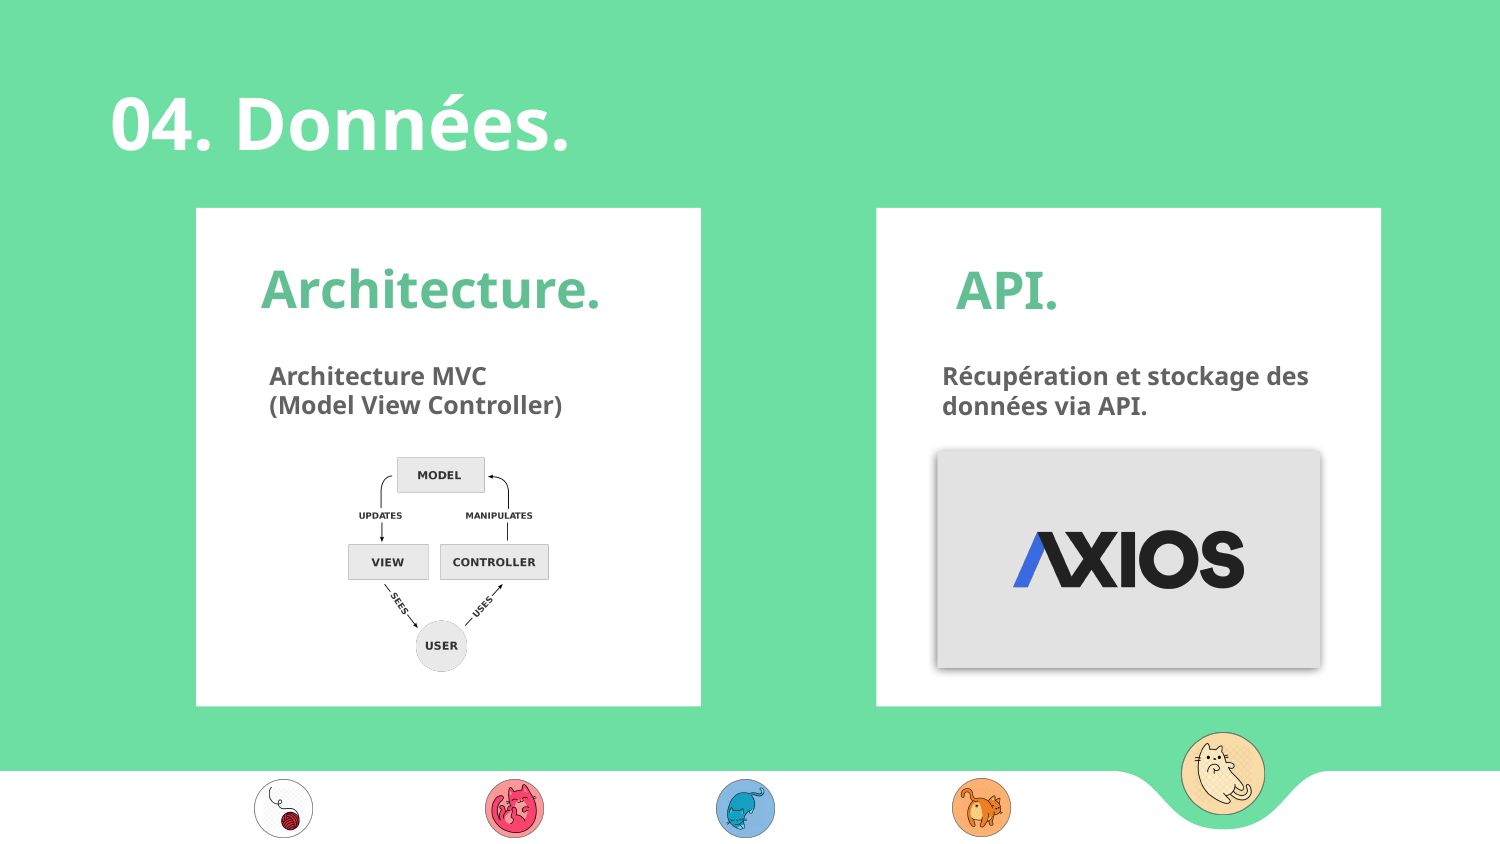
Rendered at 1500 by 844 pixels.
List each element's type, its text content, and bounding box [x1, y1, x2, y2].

picture [952, 778, 1011, 837]
text_box [875, 207, 1382, 707]
list Récupération et stockage des données via API. [927, 352, 1367, 418]
text_box a [0, 769, 1500, 844]
title 04. Données. [94, 68, 1241, 186]
list API. [940, 256, 1367, 322]
text_box Architecture MVC (Model View Controller) [254, 352, 669, 417]
picture [485, 779, 544, 838]
picture [716, 779, 775, 838]
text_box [937, 451, 1321, 668]
text_box [195, 207, 702, 707]
picture [342, 448, 555, 681]
picture [1181, 732, 1265, 815]
list Architecture. [246, 256, 651, 321]
picture [254, 779, 313, 838]
